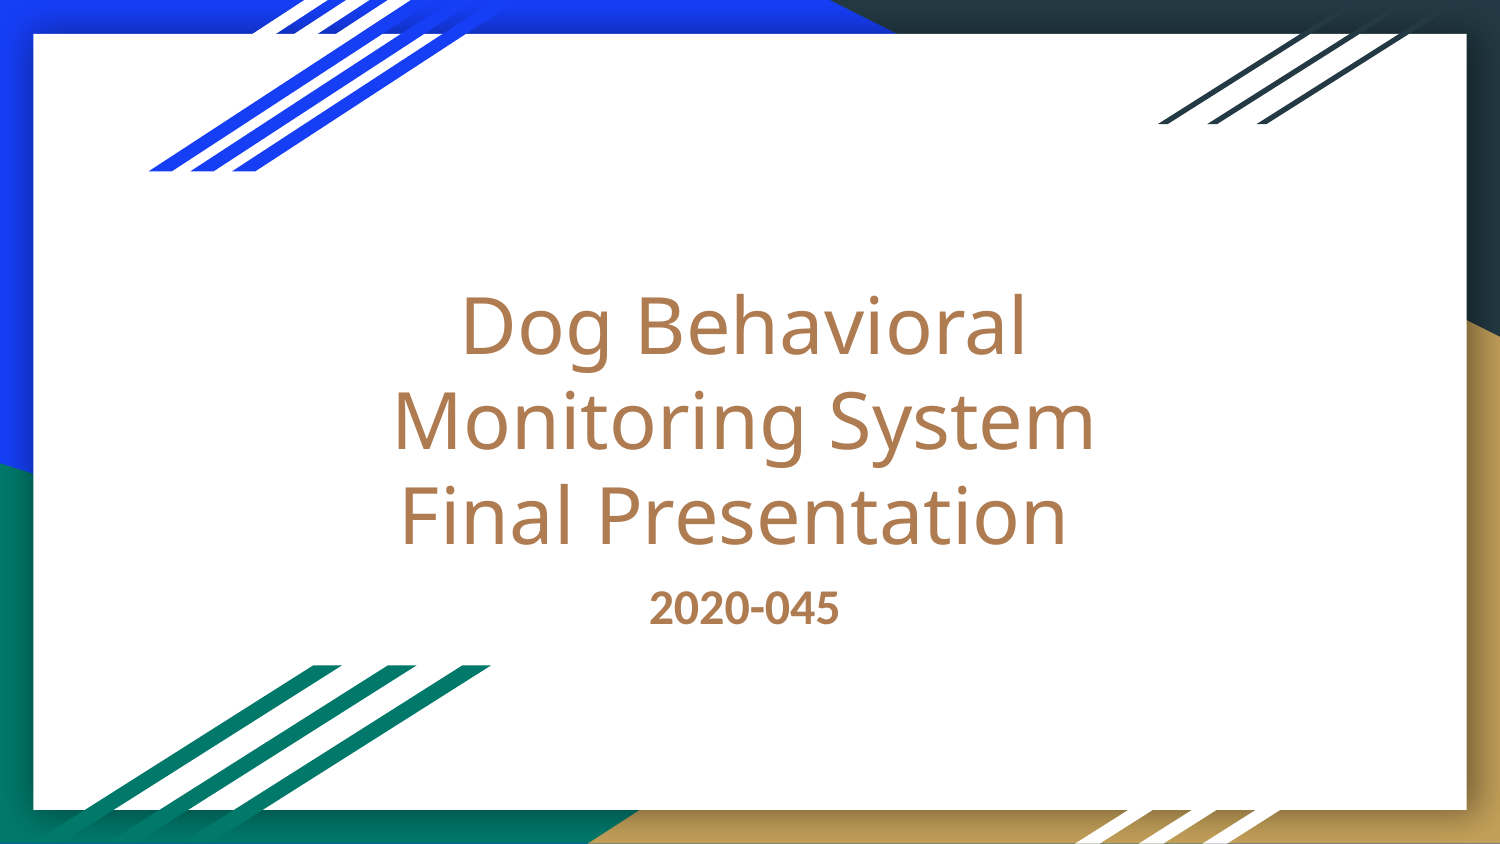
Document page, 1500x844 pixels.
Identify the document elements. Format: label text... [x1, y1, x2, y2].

subtitle 2020-045 [304, 559, 1185, 646]
title Dog Behavioral Monitoring System Final Presentation [304, 298, 1185, 537]
